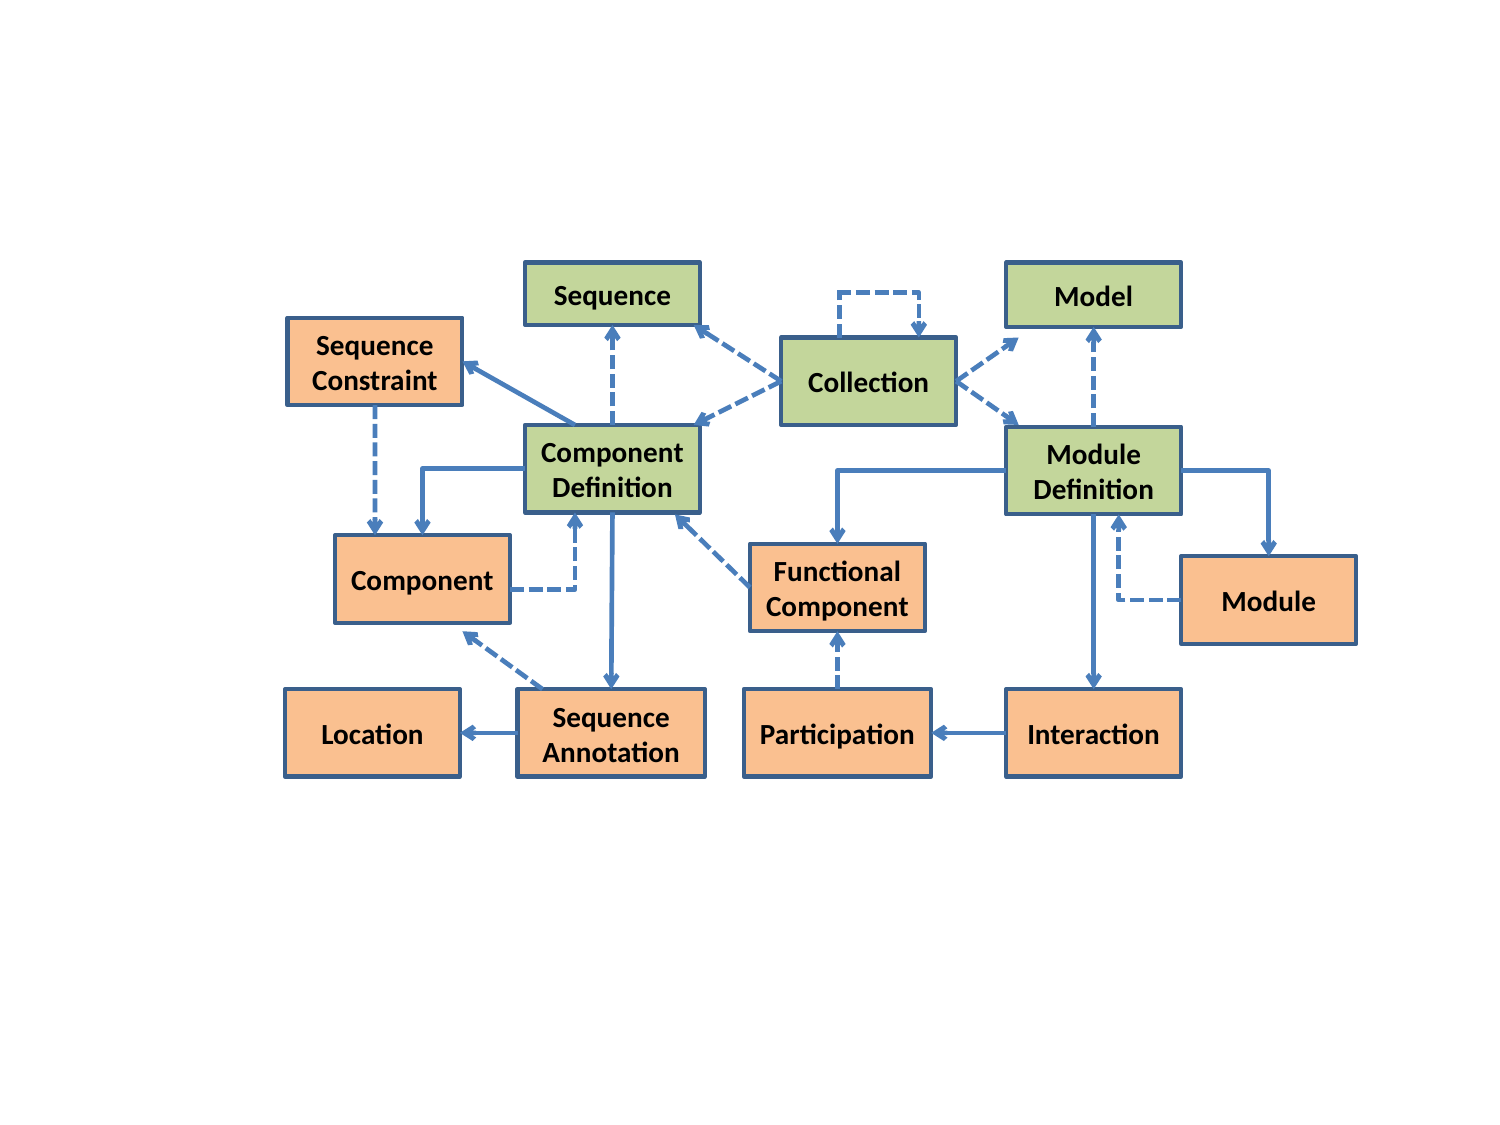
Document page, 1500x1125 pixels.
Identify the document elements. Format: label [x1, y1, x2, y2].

text_box [284, 262, 1357, 777]
